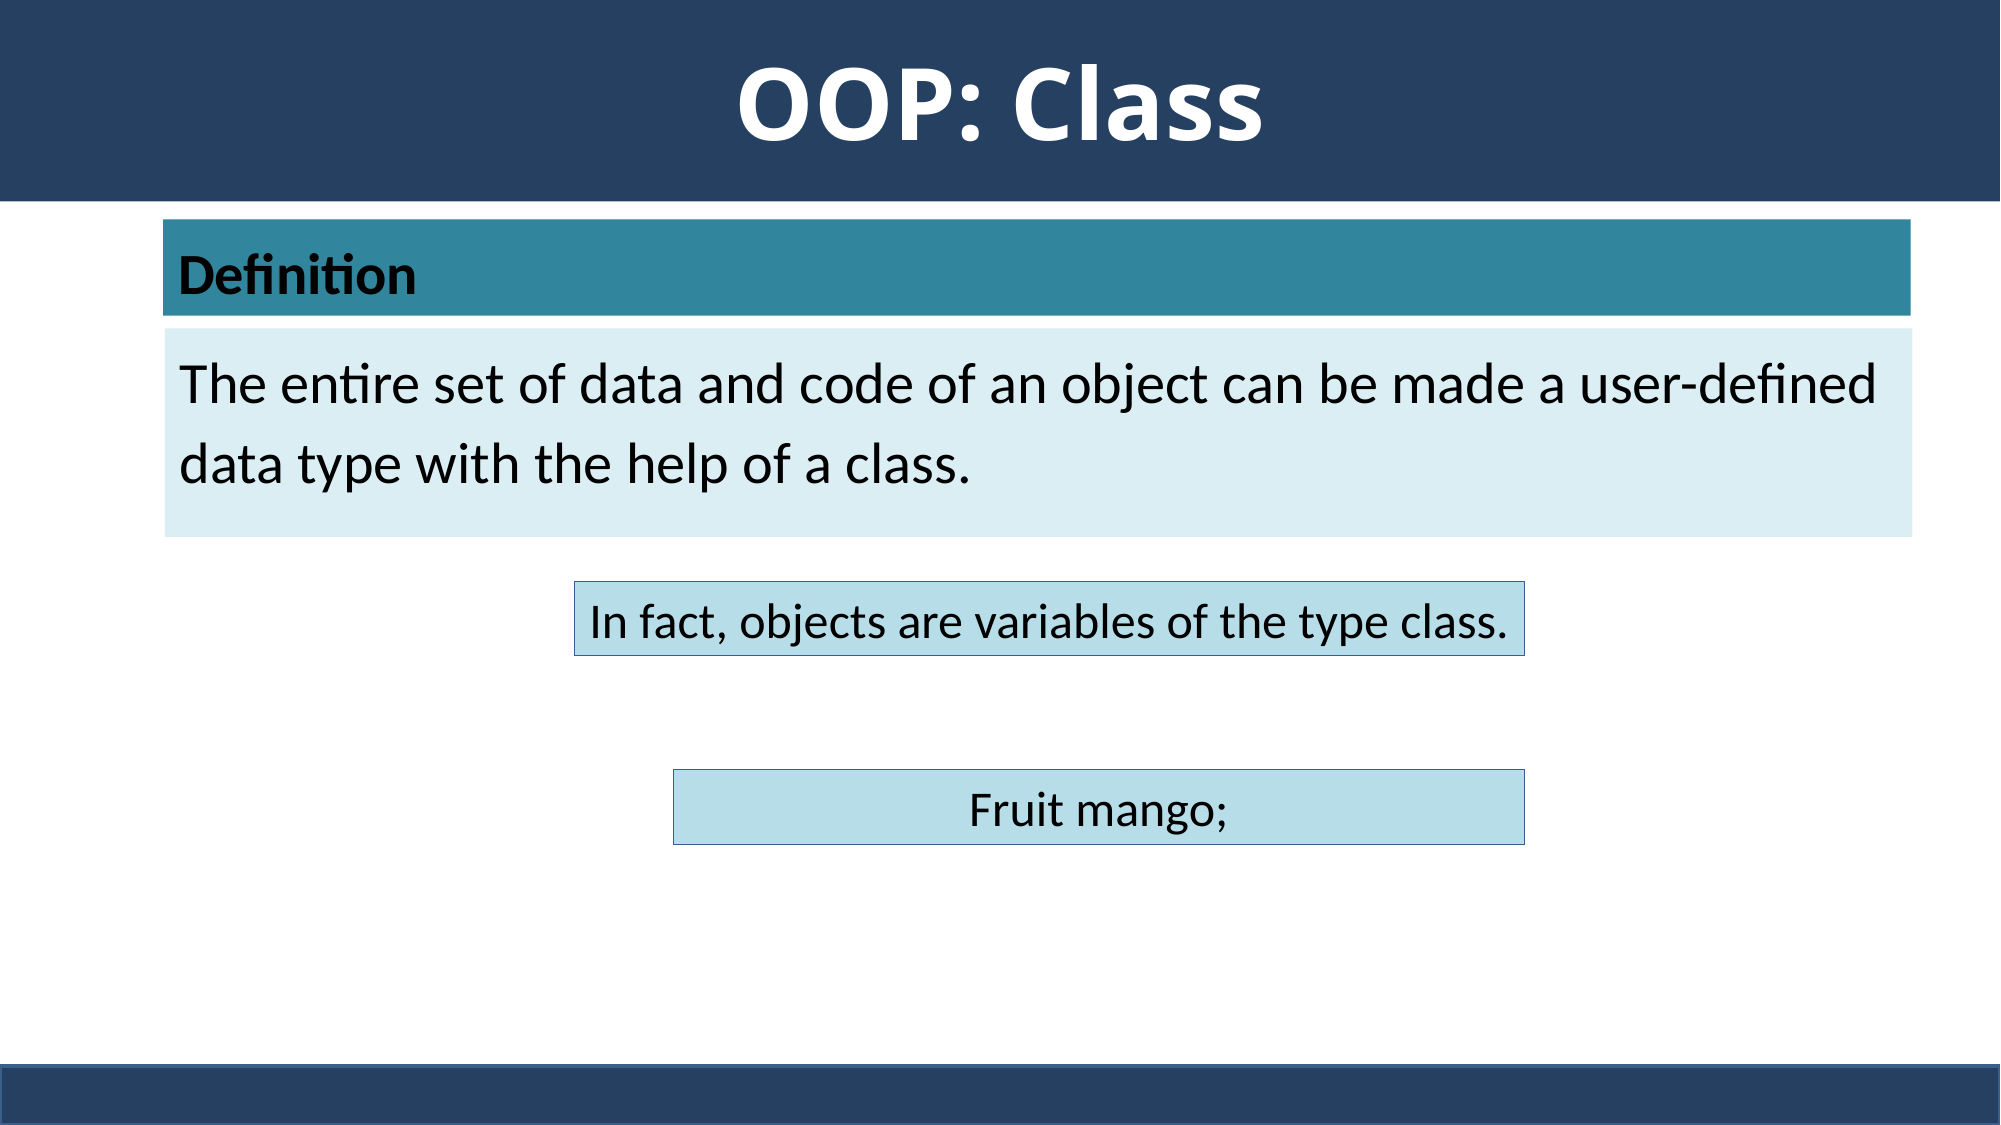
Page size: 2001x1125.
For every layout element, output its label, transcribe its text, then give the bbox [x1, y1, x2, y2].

text_box In fact, objects are variables of the type class. [574, 581, 1525, 656]
text_box The entire set of data and code of an object can be made a user-defined data type with the help of a class. [164, 328, 1913, 537]
text_box [0, 1064, 2000, 1125]
text_box Definition [163, 219, 1911, 316]
text_box Fruit mango; [673, 769, 1525, 845]
title OOP: Class [0, 0, 2000, 202]
